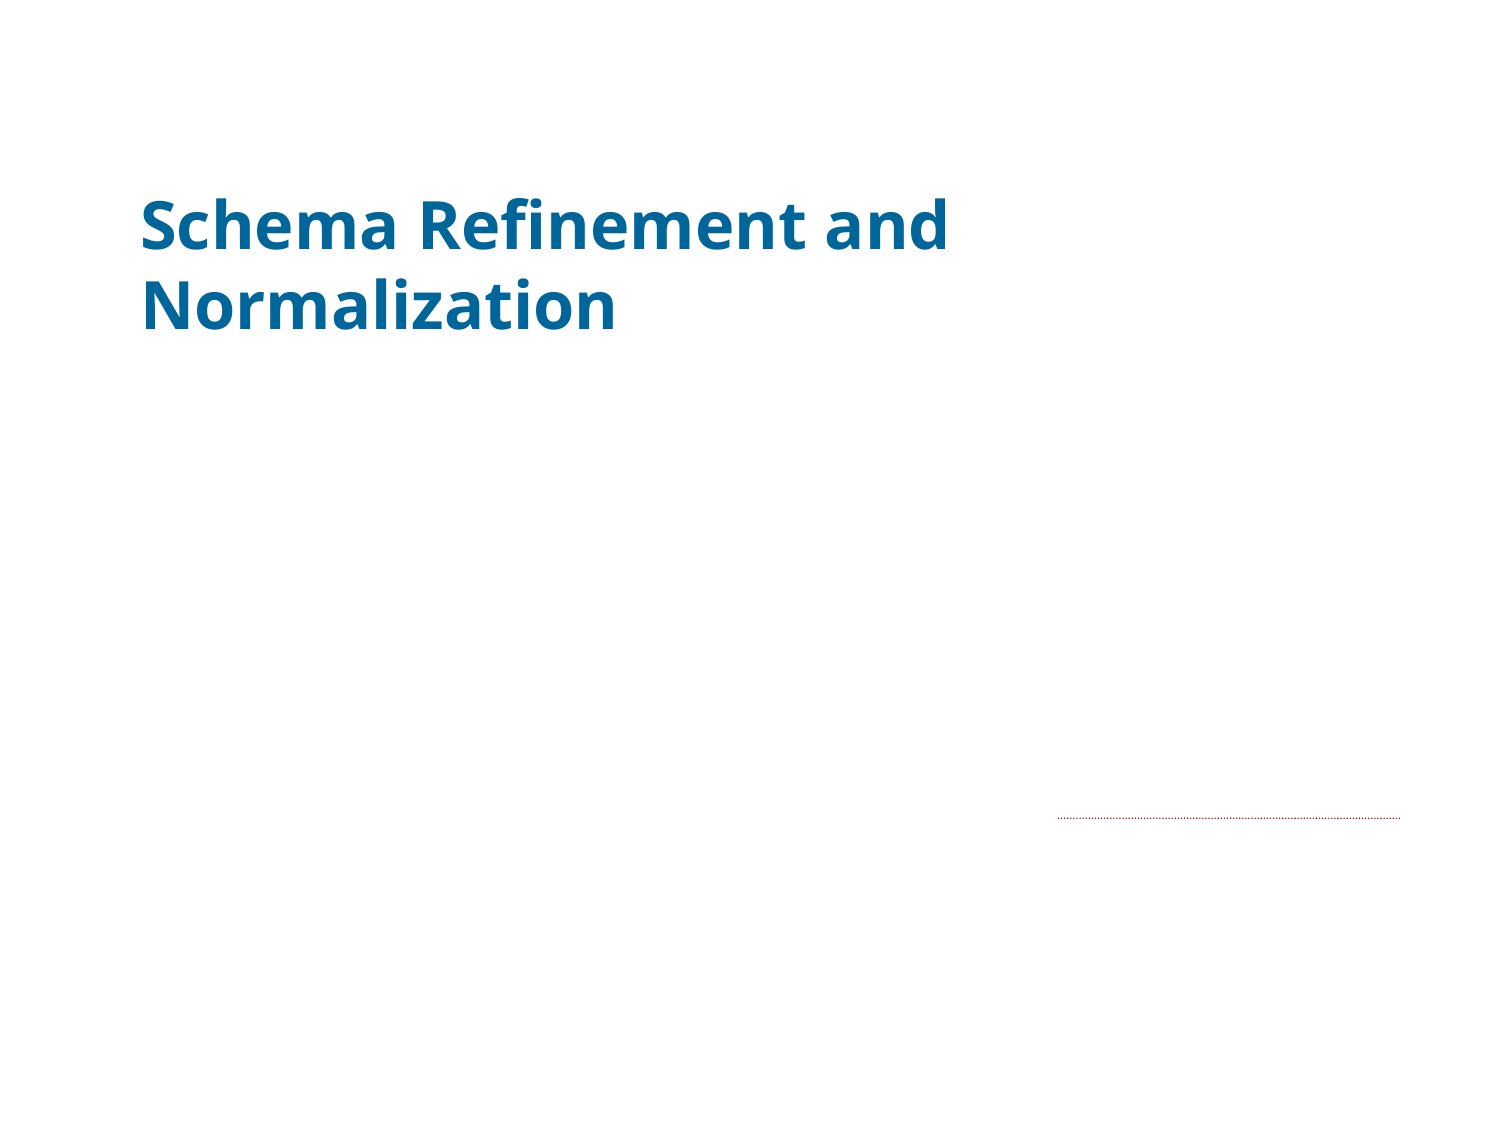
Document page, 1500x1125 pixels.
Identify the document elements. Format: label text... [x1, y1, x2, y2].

title Schema Refinement and Normalization [124, 162, 1451, 351]
